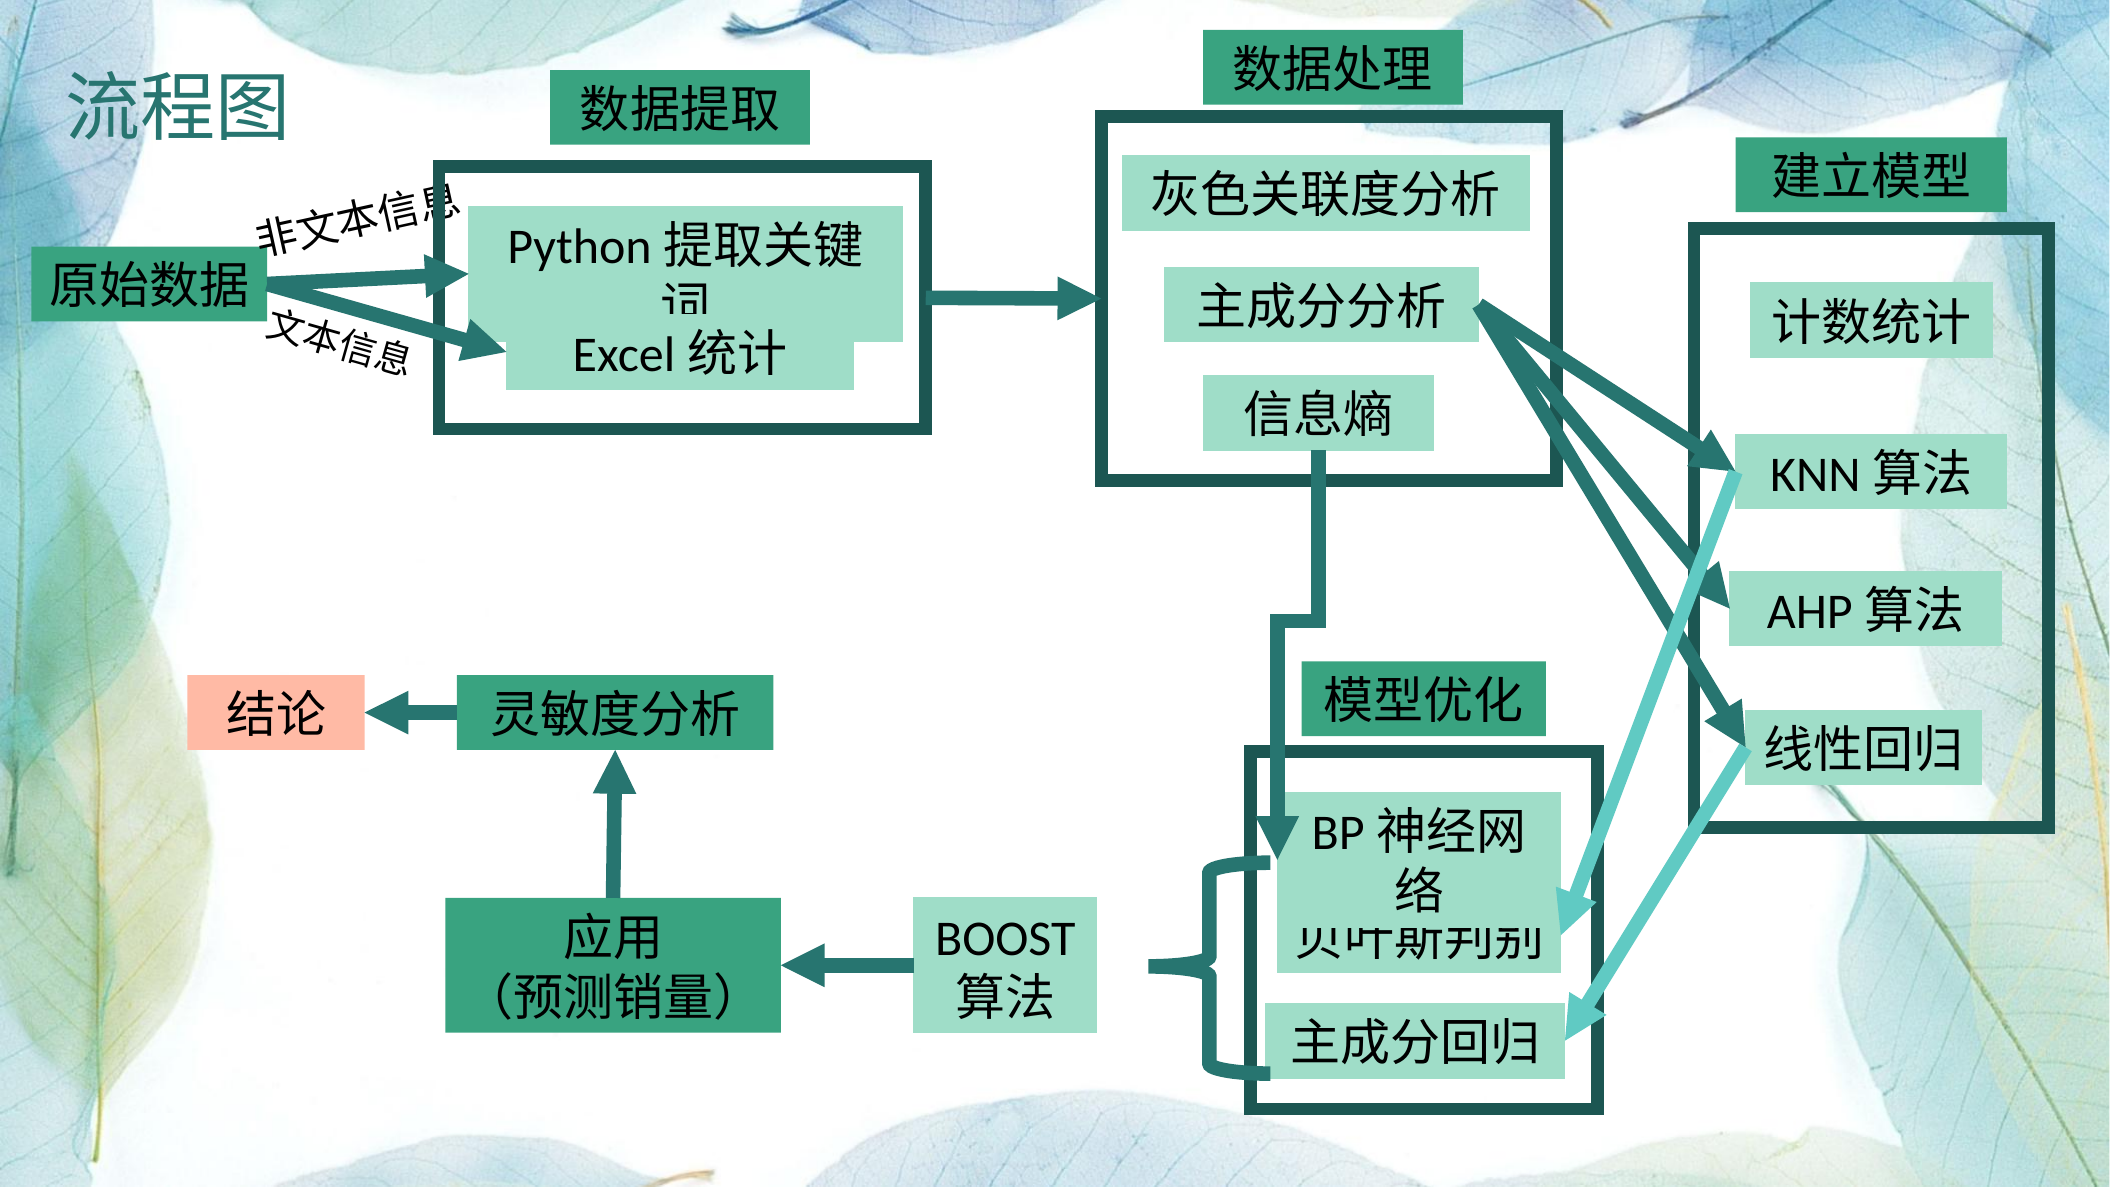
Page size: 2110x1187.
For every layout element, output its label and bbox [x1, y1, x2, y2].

picture [0, 0, 2110, 1187]
text_box [31, 7, 2049, 1109]
